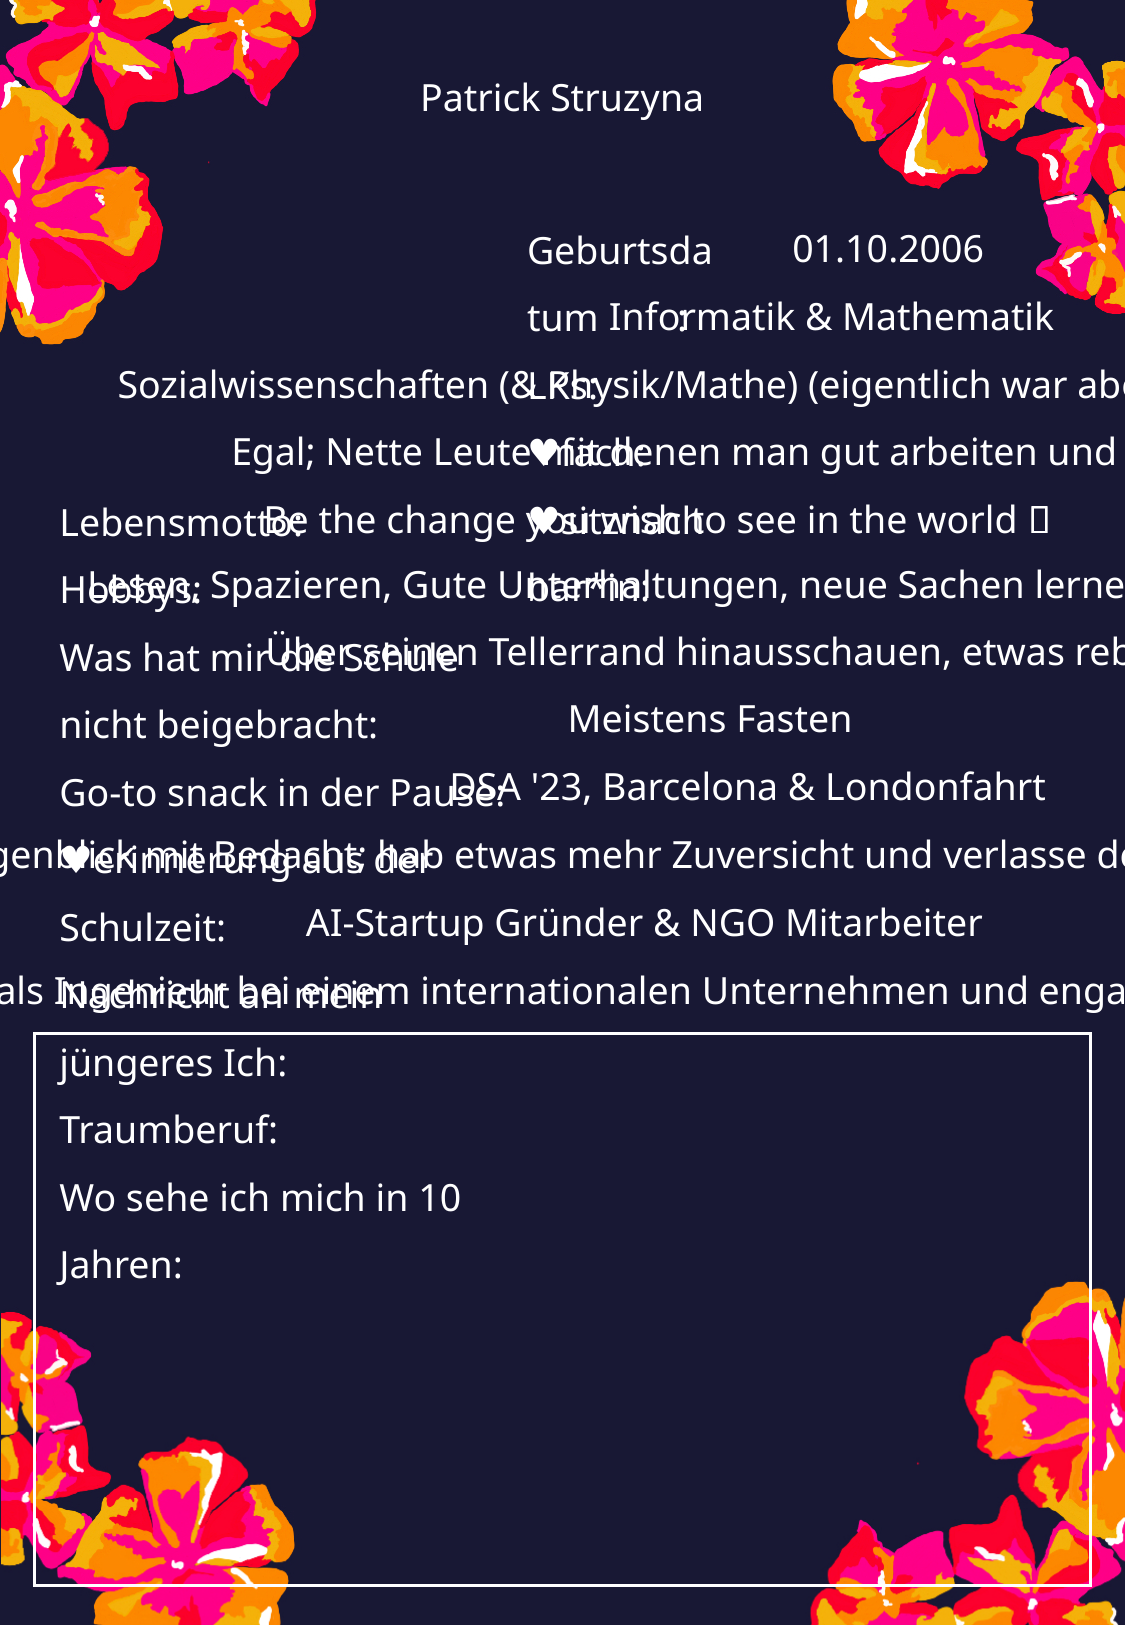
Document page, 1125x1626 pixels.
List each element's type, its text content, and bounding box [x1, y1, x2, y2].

picture [1, 884, 1125, 959]
text_box Informatik & Mathematik [594, 285, 1070, 353]
picture [324, 788, 336, 802]
text_box Mit Familie und Hund in einem kleinen Eigenheim - tätig als Ingenieur bei einem internationalen Unternehmen und engagiere mich zusammen mit Freunden gesellschaftlich und politisch in der Welt [0, 959, 1125, 1020]
text_box Nutze jeden Augenblick mit Bedacht; hab etwas mehr Zuversicht und verlasse deine Komfortzone so oft wie möglich! [0, 823, 1125, 884]
text_box Sozialwissenschaften (& Physik/Mathe) (eigentlich war aber alles extrem spannend) [487, 353, 1125, 414]
picture [1, 1020, 1125, 1625]
text_box AI-Startup Gründer & NGO Mitarbeiter [291, 891, 999, 952]
picture [396, 782, 406, 793]
picture [191, 788, 202, 802]
text_box Sozialwissenschaften (& Physik/Mathe) (eigentlich war aber alles extrem spannend) [252, 353, 295, 414]
text_box Meistens Fasten [552, 687, 868, 747]
text_box Egal; Nette Leute mit denen man gut arbeiten und sich toll unterhalten kann [216, 420, 1125, 481]
picture [348, 788, 358, 794]
text_box DSA '23, Barcelona & Londonfahrt [434, 755, 1062, 816]
text_box Patrick Struzyna [405, 66, 720, 127]
text_box Über seinen Tellerrand hinausschauen, etwas rebellisch sein [250, 620, 1125, 681]
picture [91, 788, 103, 802]
picture [0, 0, 1125, 802]
text_box Lesen, Spazieren, Gute Unterhaltungen, neue Sachen lernen [72, 553, 1125, 614]
picture [213, 796, 223, 802]
picture [292, 788, 303, 802]
text_box 01.10.2006 [777, 217, 1000, 278]
picture [416, 796, 426, 802]
text_box Be the change you wish to see in the world 🫱🏻‍🫲🏿🕊🇪🇺 [248, 488, 1044, 549]
picture [139, 788, 151, 802]
